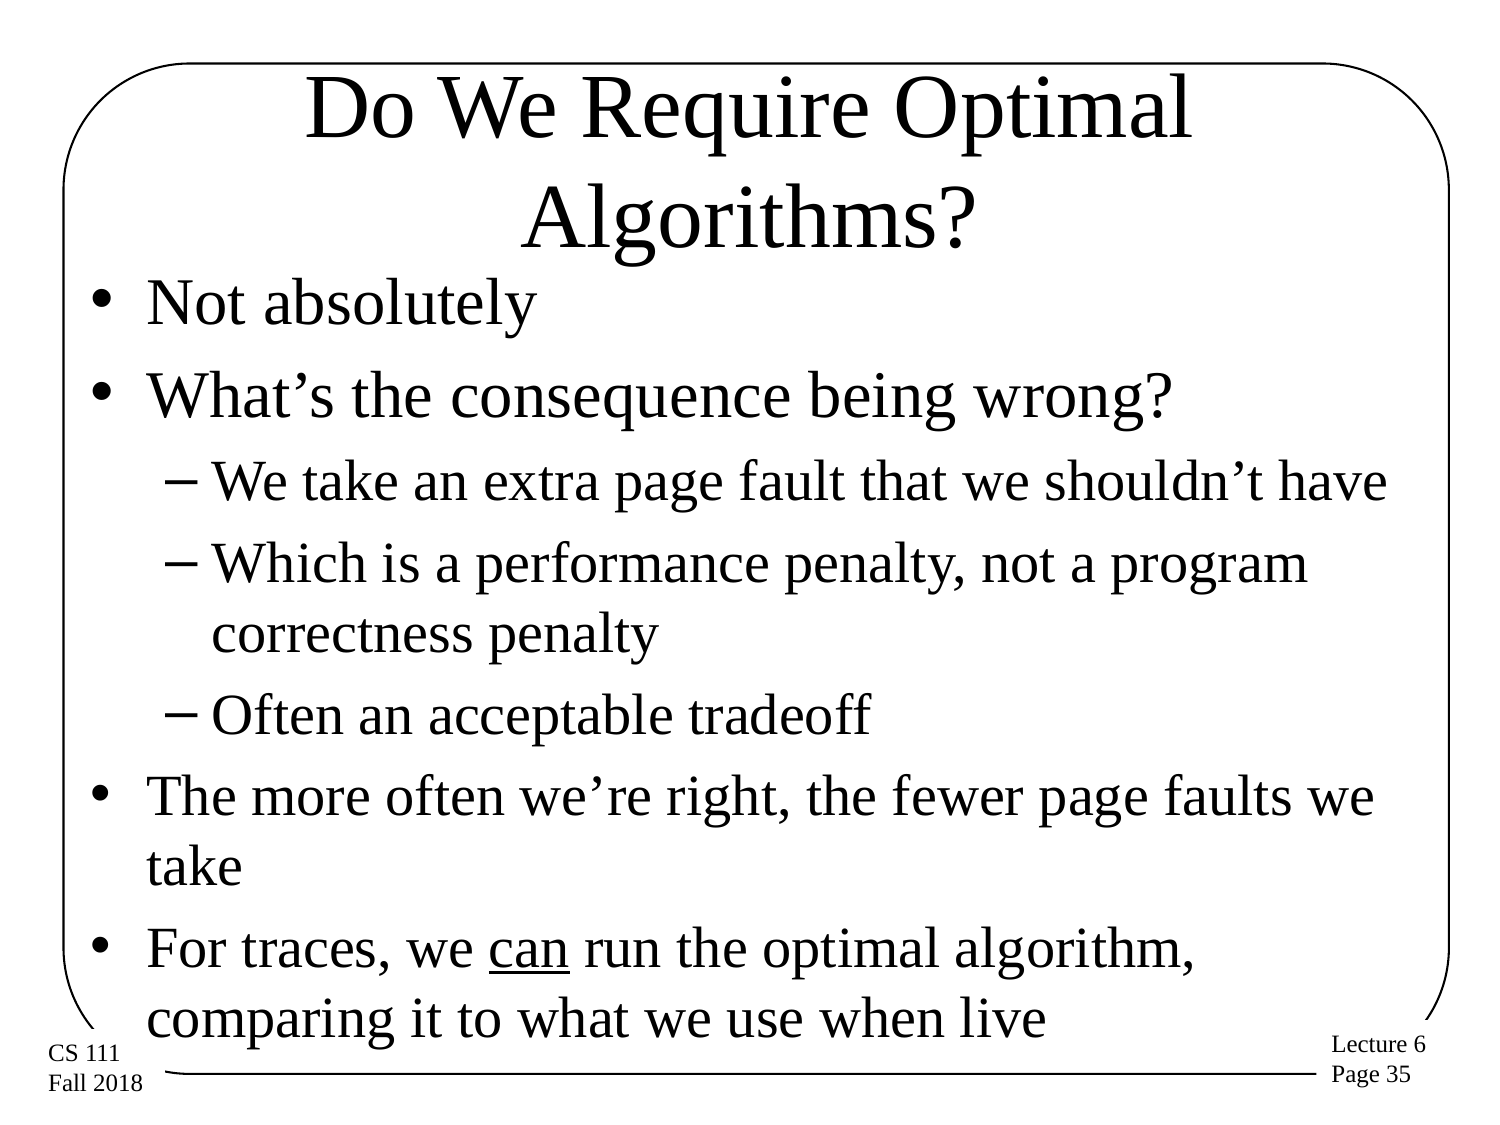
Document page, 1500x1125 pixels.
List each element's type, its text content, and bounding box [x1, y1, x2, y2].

list Not absolutely What’s the consequence being wrong? We take an extra page fault that we shouldn’t have Which is a performance penalty, not a program correctness penalty Often an acceptable tradeoff The more often we’re right, the fewer page faults we take For traces, we can run the optimal algorithm, comparing it to what we use when live [74, 249, 1426, 993]
title Do We Require Optimal Algorithms? [74, 61, 1426, 249]
